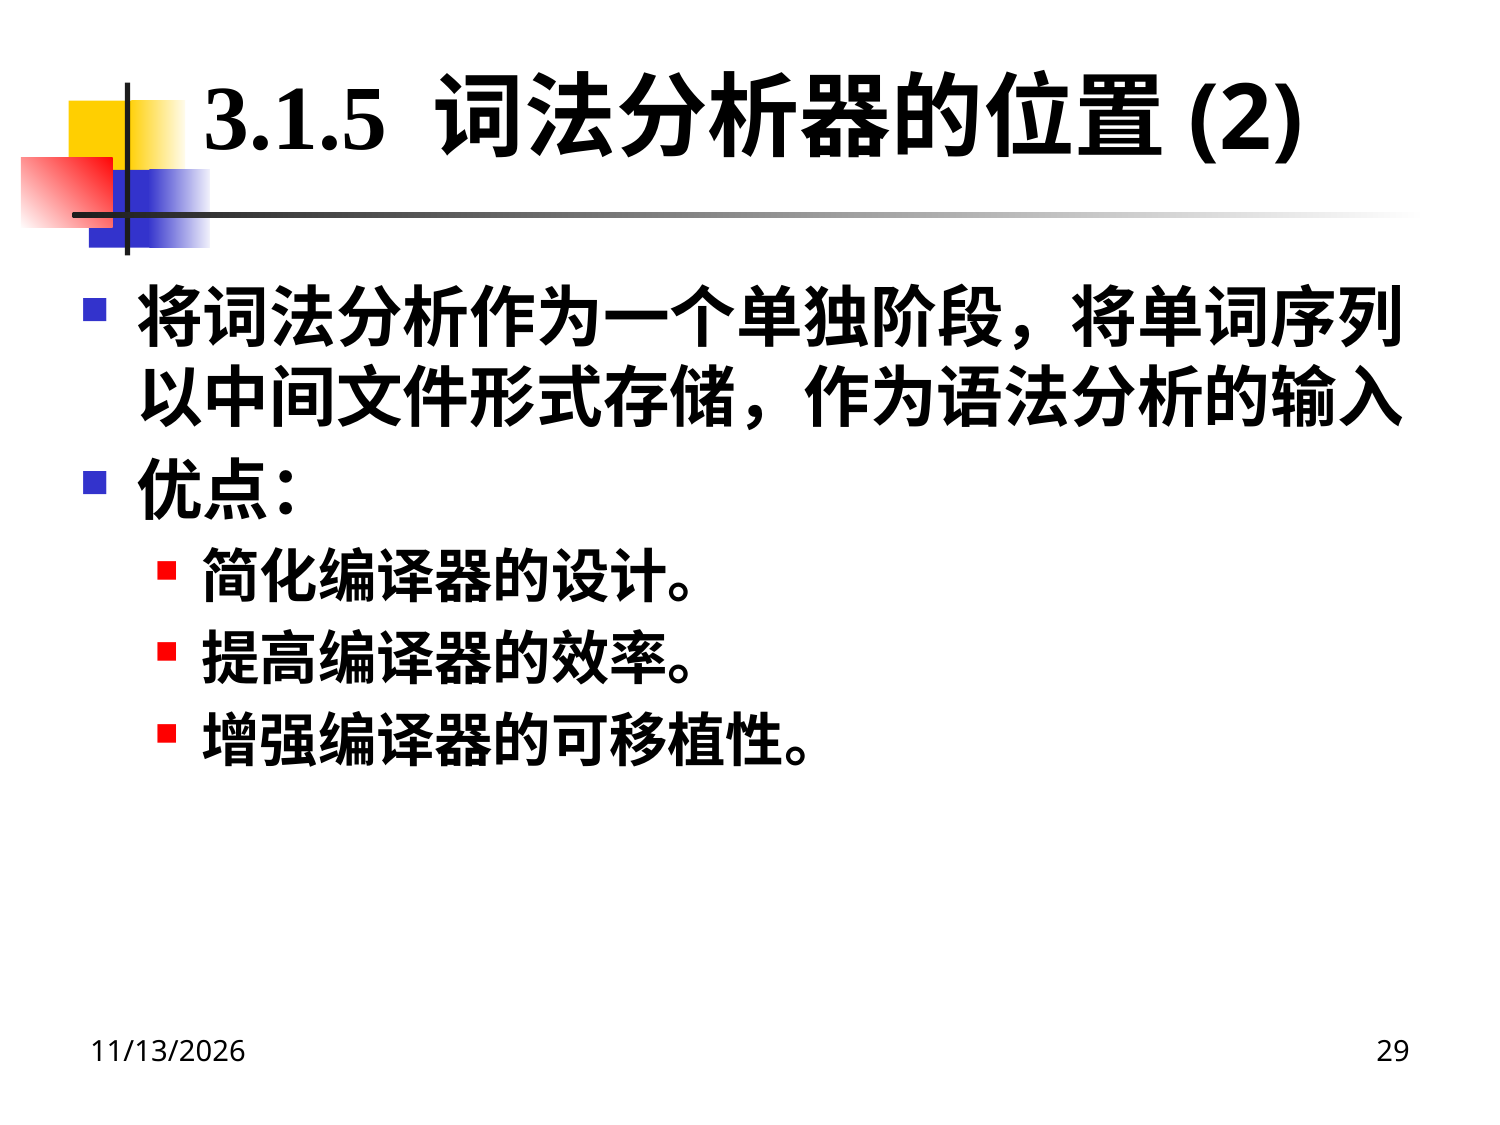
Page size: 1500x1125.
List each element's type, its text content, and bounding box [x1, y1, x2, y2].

title 3.1.5 词法分析器的位置(2) [188, 40, 1412, 185]
slide_number 29 [1074, 1024, 1425, 1103]
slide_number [75, 1024, 425, 1103]
list 将词法分析作为一个单独阶段，将单词序列以中间文件形式存储，作为语法分析的输入 优点： 简化编译器的设计。 提高编译器的效率。 增强编译器的可移植性。 [64, 267, 1483, 787]
